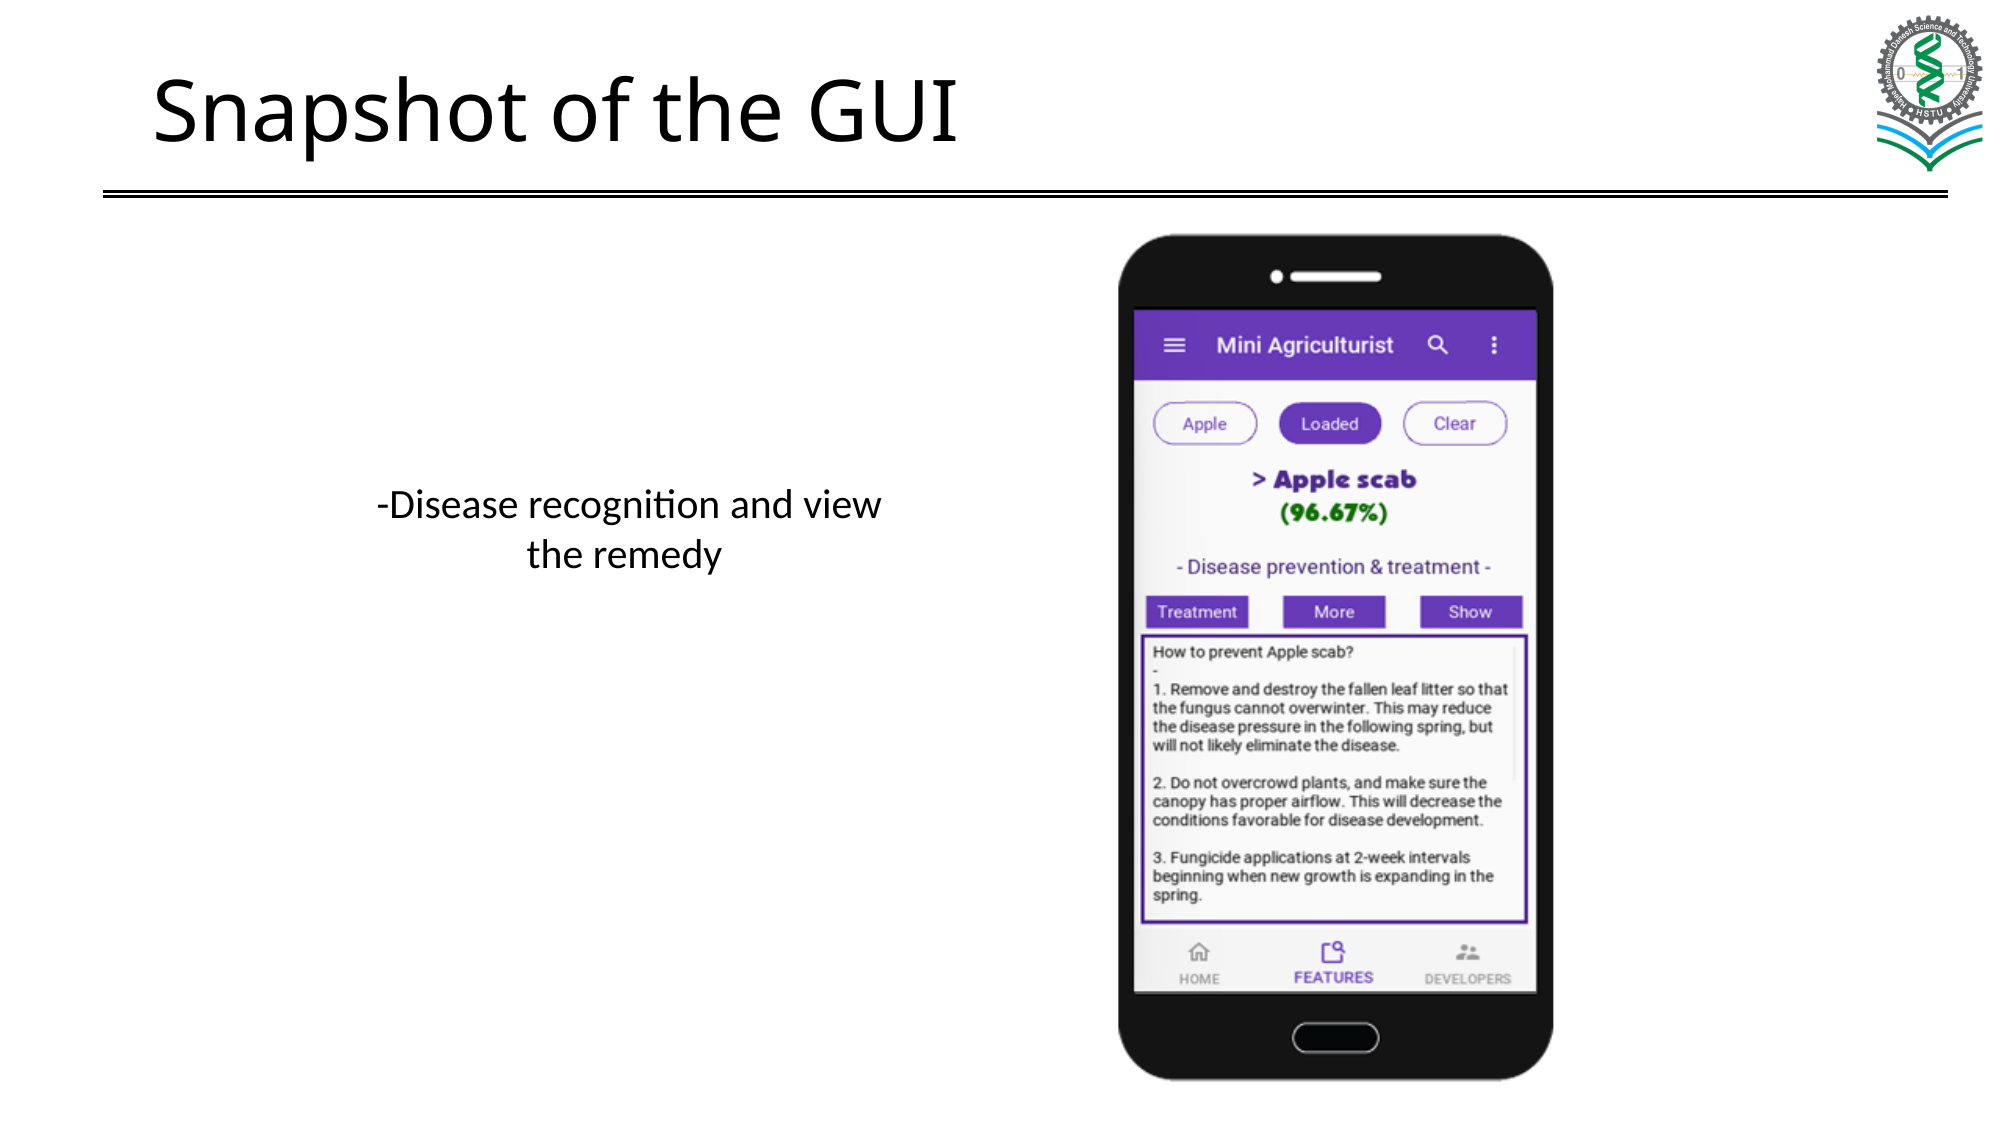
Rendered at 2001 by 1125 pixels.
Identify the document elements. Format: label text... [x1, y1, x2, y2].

title Snapshot of the GUI [137, 59, 1863, 168]
text_box -Disease recognition and view the remedy [361, 469, 934, 584]
picture [1860, 10, 2000, 189]
picture [934, 196, 1735, 1118]
